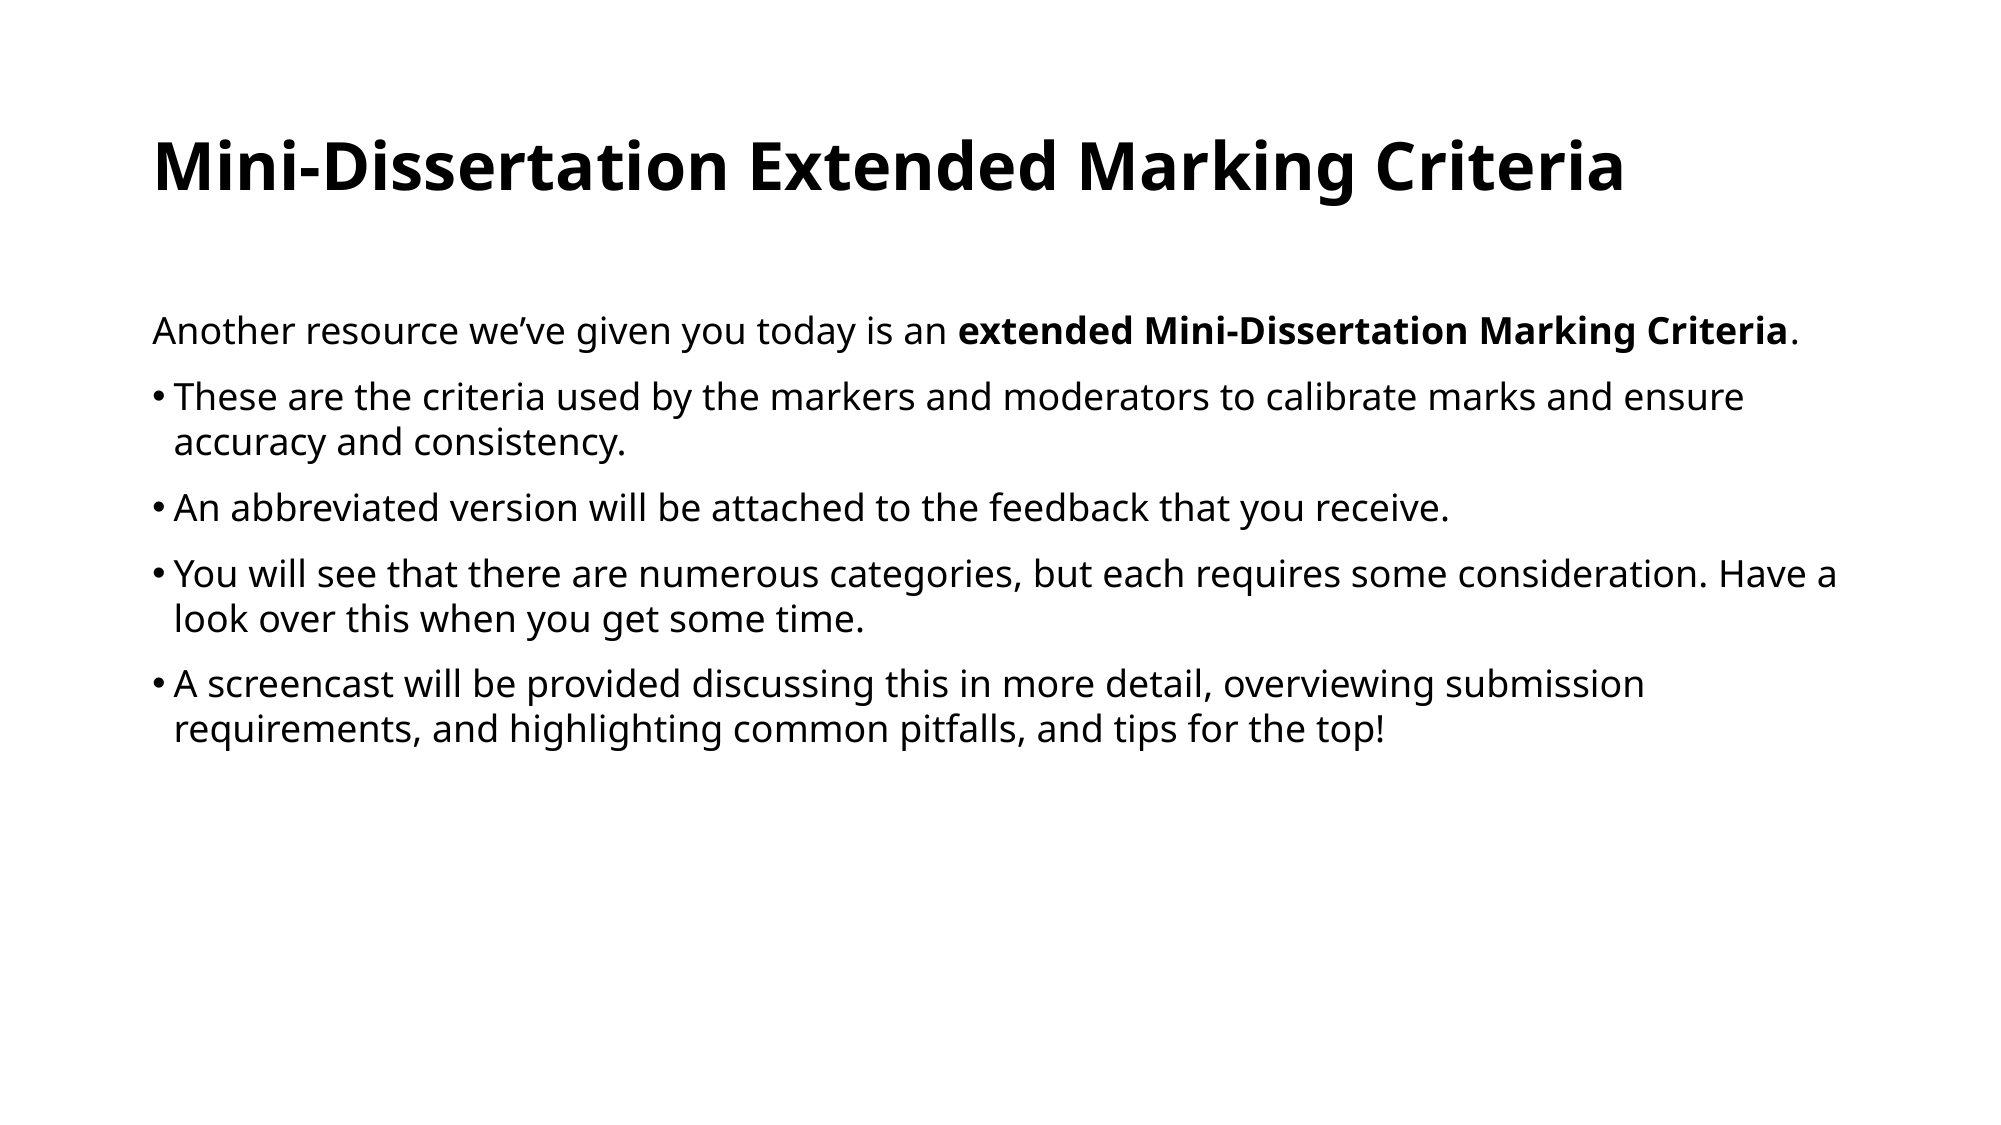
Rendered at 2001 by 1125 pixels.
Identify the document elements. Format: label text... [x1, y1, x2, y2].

title Mini-Dissertation Extended Marking Criteria [137, 59, 1779, 278]
list Another resource we’ve given you today is an extended Mini-Dissertation Marking Criteria. These are the criteria used by the markers and moderators to calibrate marks and ensure accuracy and consistency. An abbreviated version will be attached to the feedback that you receive. You will see that there are numerous categories, but each requires some consideration. Have a look over this when you get some time. A screencast will be provided discussing this in more detail, overviewing submission requirements, and highlighting common pitfalls, and tips for the top! [137, 299, 1863, 1014]
